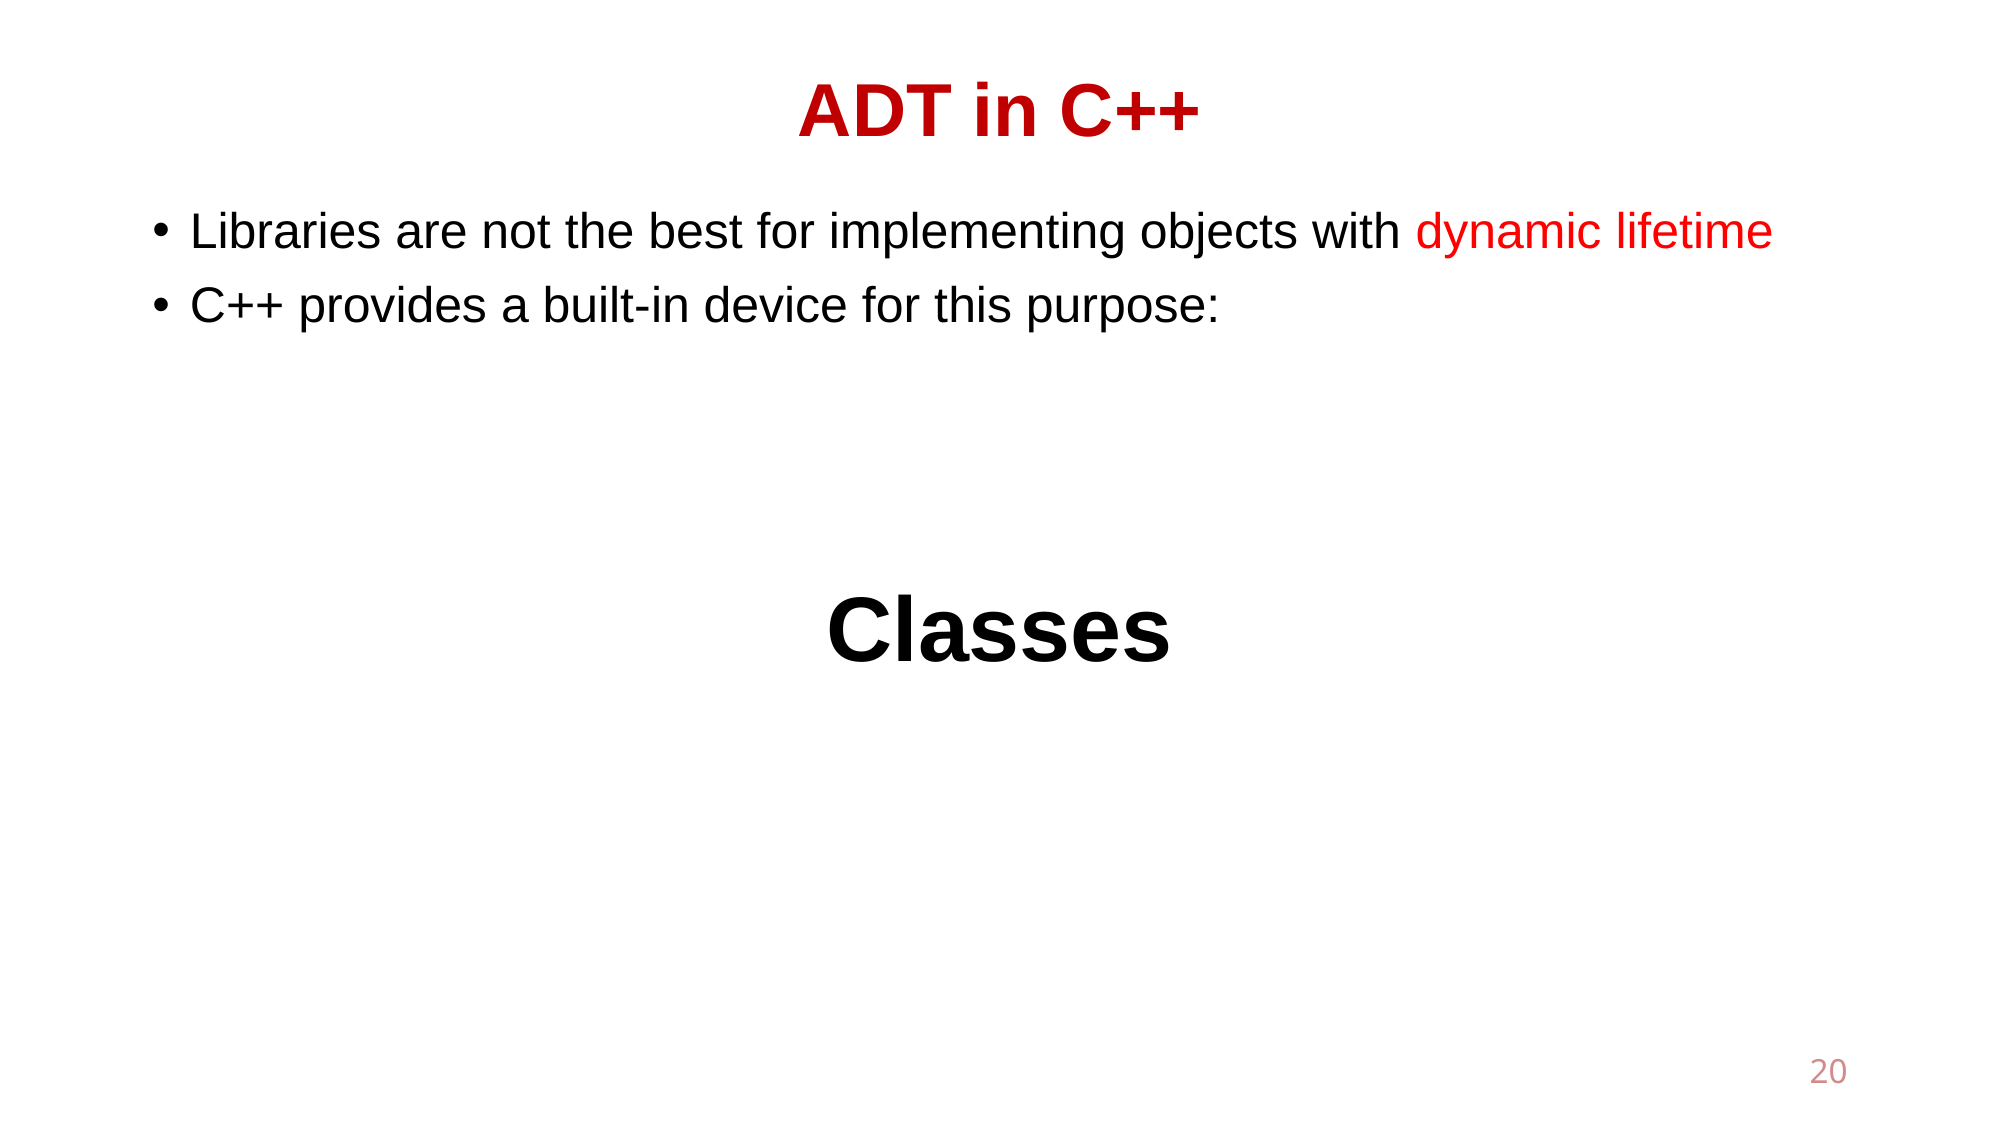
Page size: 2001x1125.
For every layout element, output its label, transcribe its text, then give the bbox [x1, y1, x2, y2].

list Libraries are not the best for implementing objects with dynamic lifetime C++ provides a built-in device for this purpose: [137, 197, 1863, 1025]
text_box Classes [740, 562, 1260, 688]
slide_number 20 [1412, 1042, 1863, 1103]
title ADT in C++ [137, 59, 1863, 166]
